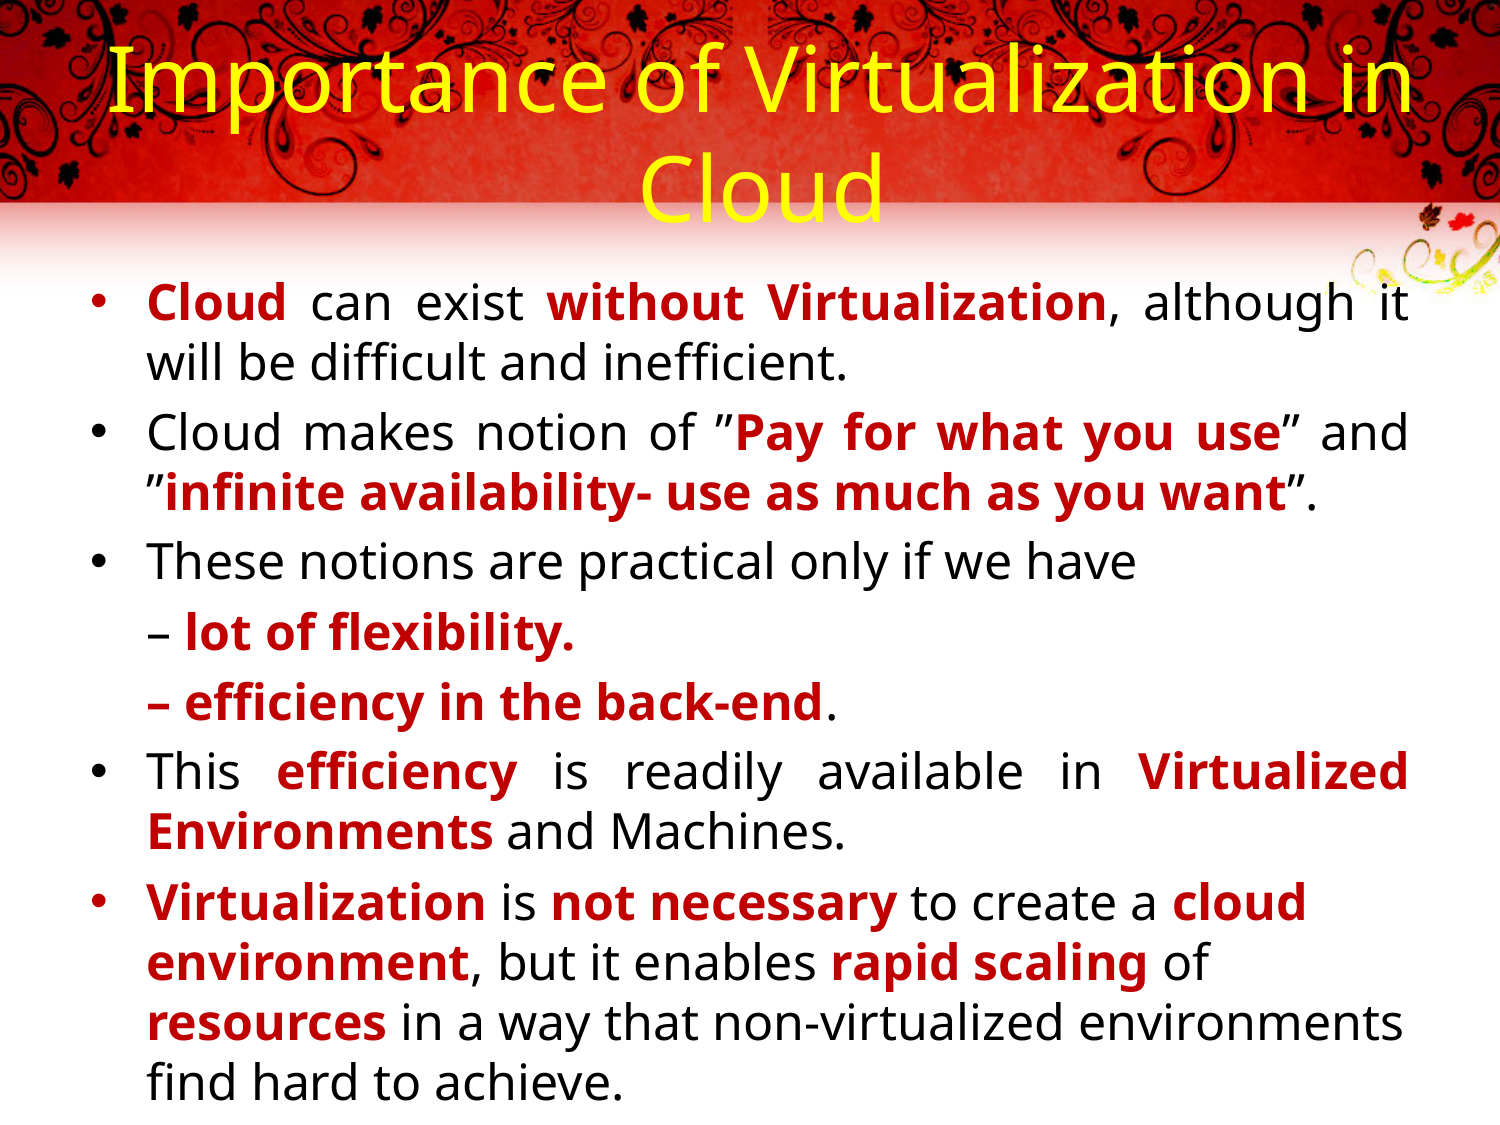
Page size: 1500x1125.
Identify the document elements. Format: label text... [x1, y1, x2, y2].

list Cloud can exist without Virtualization, although it will be difficult and inefficient. Cloud makes notion of ”Pay for what you use” and ”infinite availability- use as much as you want”. These notions are practical only if we have – lot of flexibility. – efficiency in the back-end. This efficiency is readily available in Virtualized Environments and Machines. Virtualization is not necessary to create a cloud environment, but it enables rapid scaling of resources in a way that non-virtualized environments find hard to achieve. [74, 262, 1426, 1076]
picture [0, 0, 1500, 1125]
title Importance of Virtualization in Cloud [87, 74, 1438, 188]
